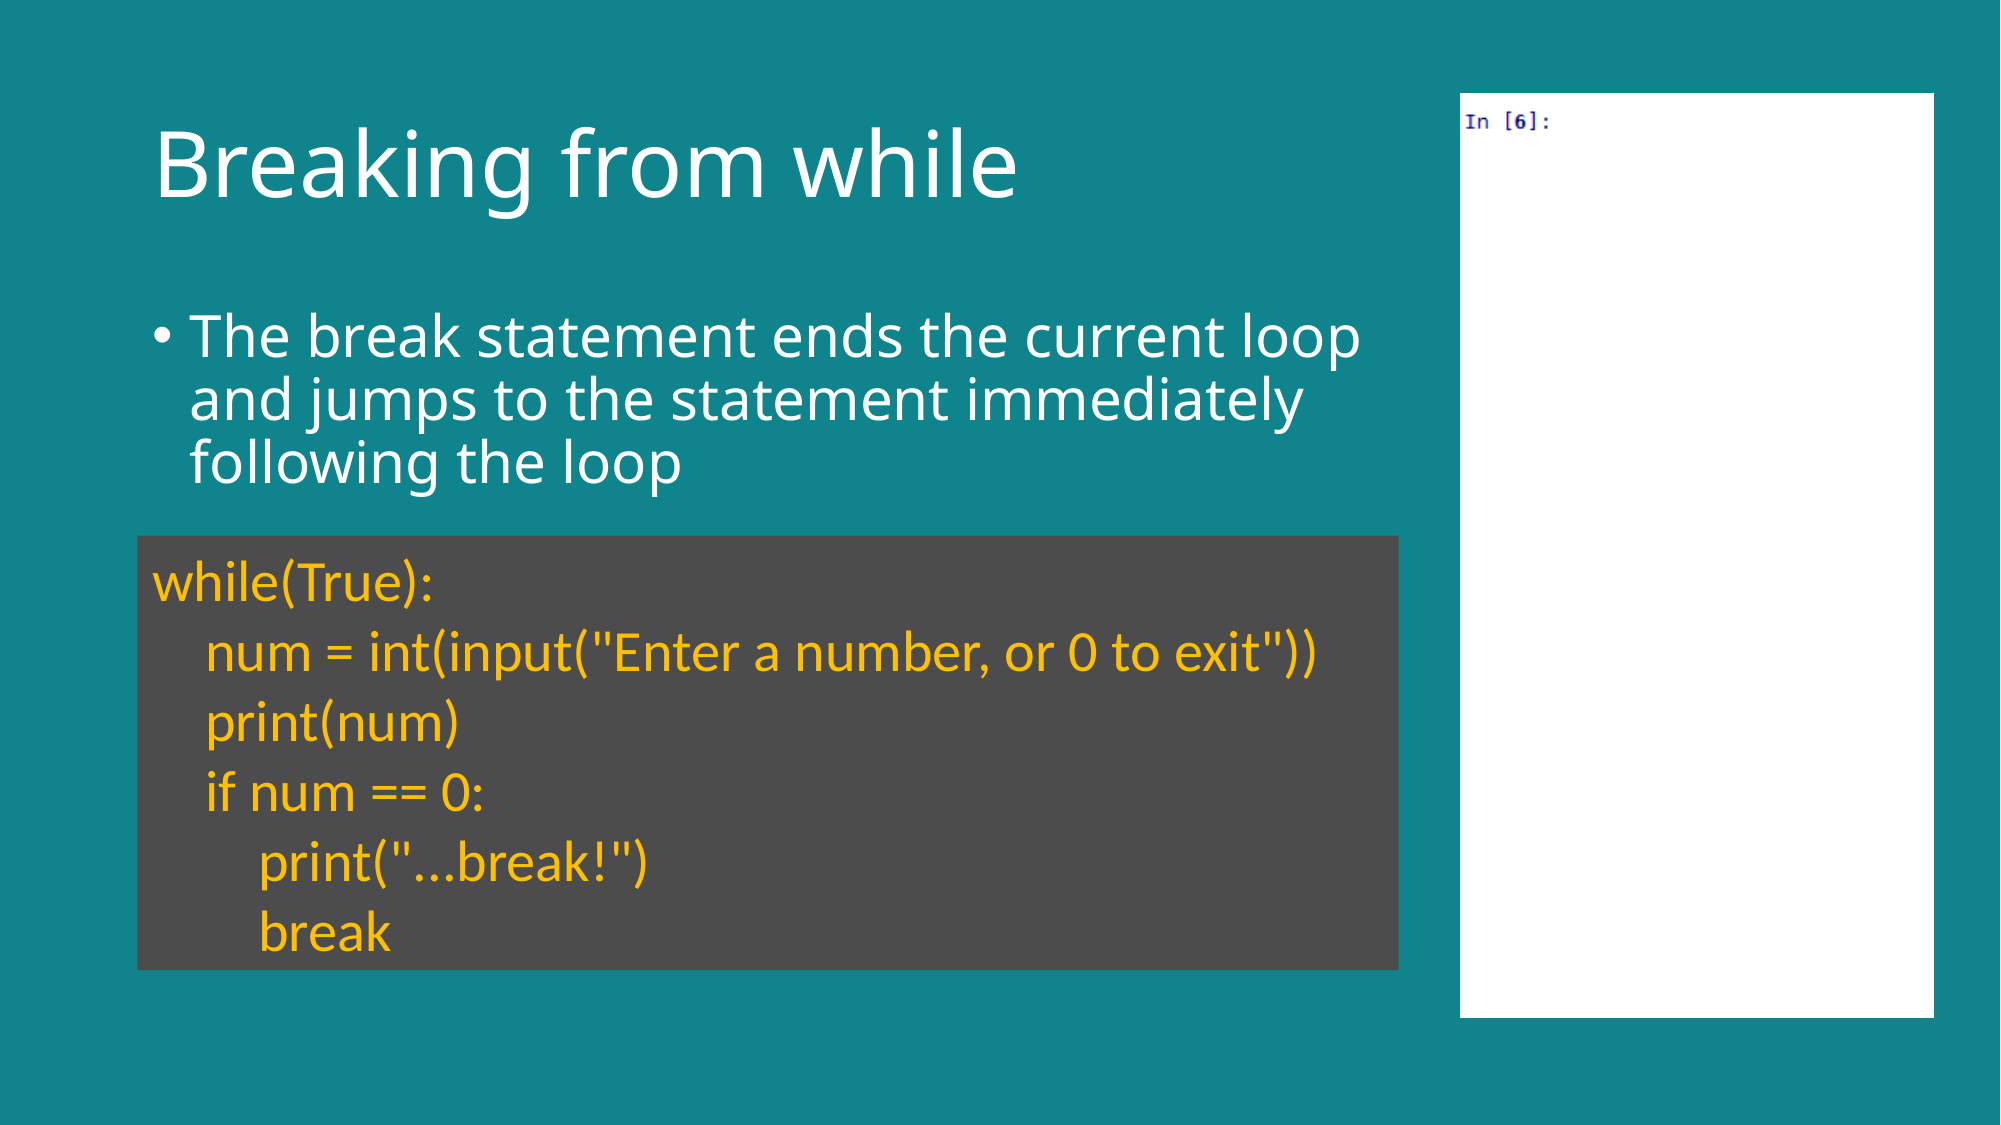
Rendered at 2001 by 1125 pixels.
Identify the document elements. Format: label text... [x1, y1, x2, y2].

title Breaking from while [137, 59, 1862, 277]
list The break statement ends the current loop and jumps to the statement immediately following the loop [137, 299, 1460, 1013]
text_box while(True): num = int(input("Enter a number, or 0 to exit")) print(num) if num == 0: print("...break!") break [137, 535, 1399, 971]
picture [1460, 93, 1934, 1018]
